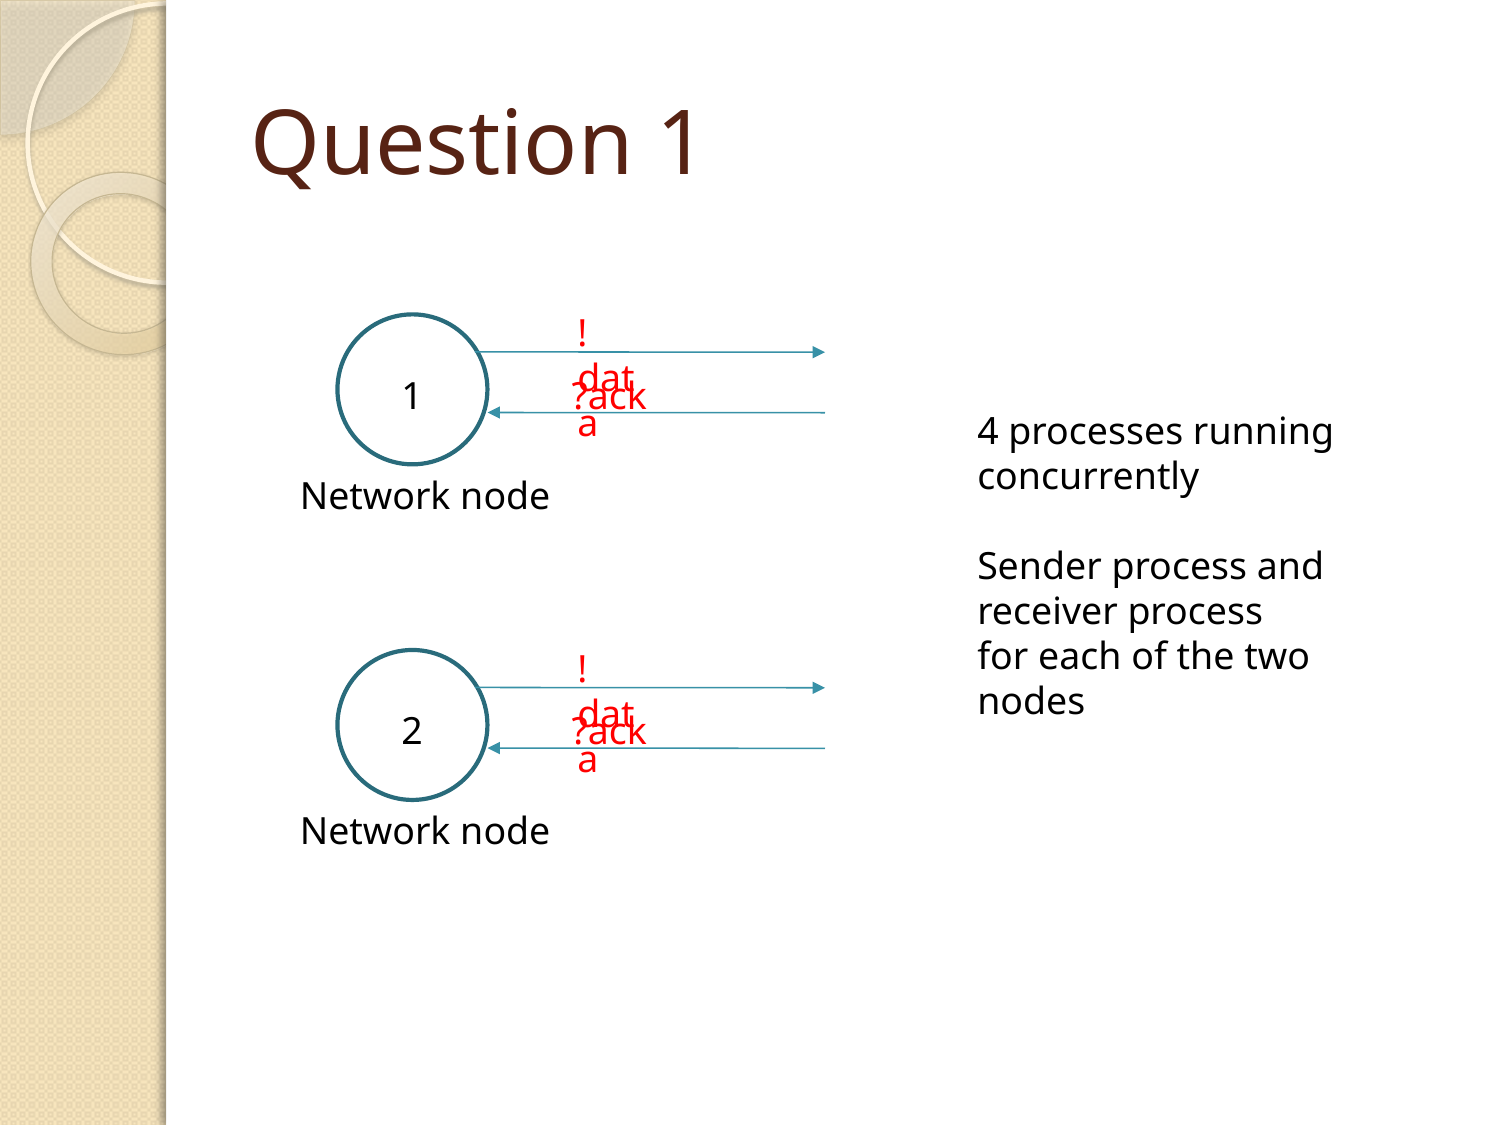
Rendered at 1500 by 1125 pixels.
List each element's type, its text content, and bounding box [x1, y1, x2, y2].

text_box 4 processes running concurrently Sender process and receiver process for each of the two nodes [962, 399, 1398, 820]
text_box 1 [386, 364, 438, 425]
text_box !data [562, 758, 667, 788]
text_box [335, 647, 490, 799]
text_box ?ack [556, 699, 662, 745]
text_box !data [562, 423, 667, 452]
text_box !data [562, 363, 667, 410]
text_box 2 [386, 699, 438, 760]
text_box !data [562, 301, 667, 349]
text_box ?ack [556, 364, 662, 410]
text_box [335, 312, 490, 464]
text_box Network node [285, 464, 566, 525]
text_box !data [562, 698, 667, 745]
title Question 1 [235, 45, 1466, 233]
text_box !data [562, 637, 667, 685]
text_box Network node [285, 799, 566, 860]
